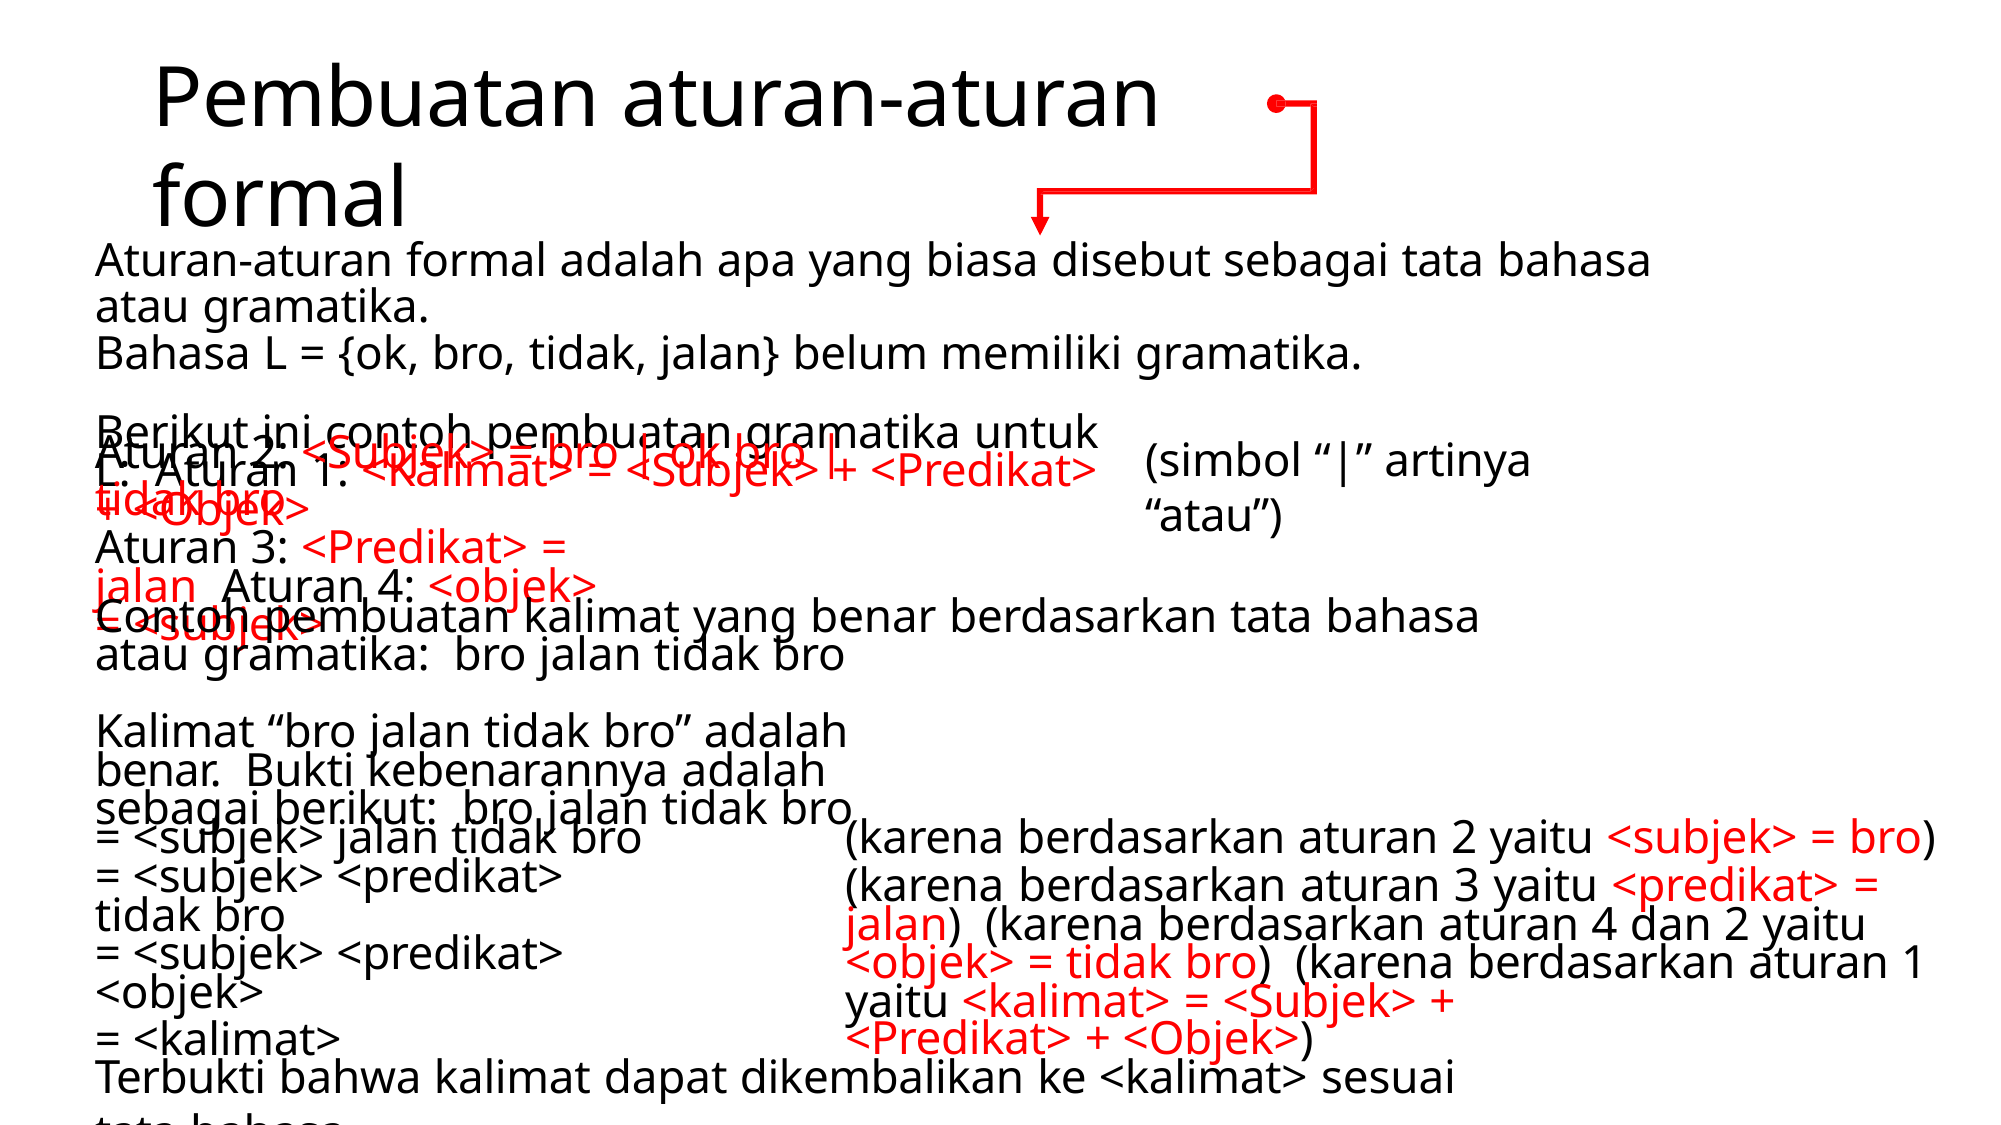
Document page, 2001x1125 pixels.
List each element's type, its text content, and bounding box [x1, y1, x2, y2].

text_box [1030, 94, 1317, 236]
title Pembuatan aturan-aturan formal [150, 40, 1255, 236]
text_box (karena berdasarkan aturan 2 yaitu <subjek> = bro) (karena berdasarkan aturan 3 yaitu <predikat> = jalan) (karena berdasarkan aturan 4 dan 2 yaitu <objek> = tidak bro) (karena berdasarkan aturan 1 yaitu <kalimat> = <Subjek> + <Predikat> + <Objek>) [842, 814, 1979, 1064]
text_box Contoh pembuatan kalimat yang benar berdasarkan tata bahasa atau gramatika: bro jalan tidak bro Kalimat “bro jalan tidak bro” adalah benar. Bukti kebenarannya adalah sebagai berikut: bro jalan tidak bro [92, 583, 1566, 833]
text_box = <subjek> jalan tidak bro = <subjek> <predikat> tidak bro = <subjek> <predikat> <objek> = <kalimat> [92, 814, 676, 1045]
text_box Aturan 2: <Subjek> = bro | ok bro | tidak bro Aturan 3: <Predikat> = jalan Aturan 4: <objek> = <subjek> [92, 429, 915, 583]
text_box Aturan-aturan formal adalah apa yang biasa disebut sebagai tata bahasa atau gramatika. Bahasa L = {ok, bro, tidak, jalan} belum memiliki gramatika. Berikut ini contoh pembuatan gramatika untuk L: Aturan 1: <Kalimat> = <Subjek> + <Predikat> + <Objek> [92, 236, 1711, 533]
text_box Terbukti bahwa kalimat dapat dikembalikan ke <kalimat> sesuai tata bahasa. [92, 1045, 1491, 1125]
text_box (simbol “|” artinya “atau”) [1142, 429, 1630, 542]
